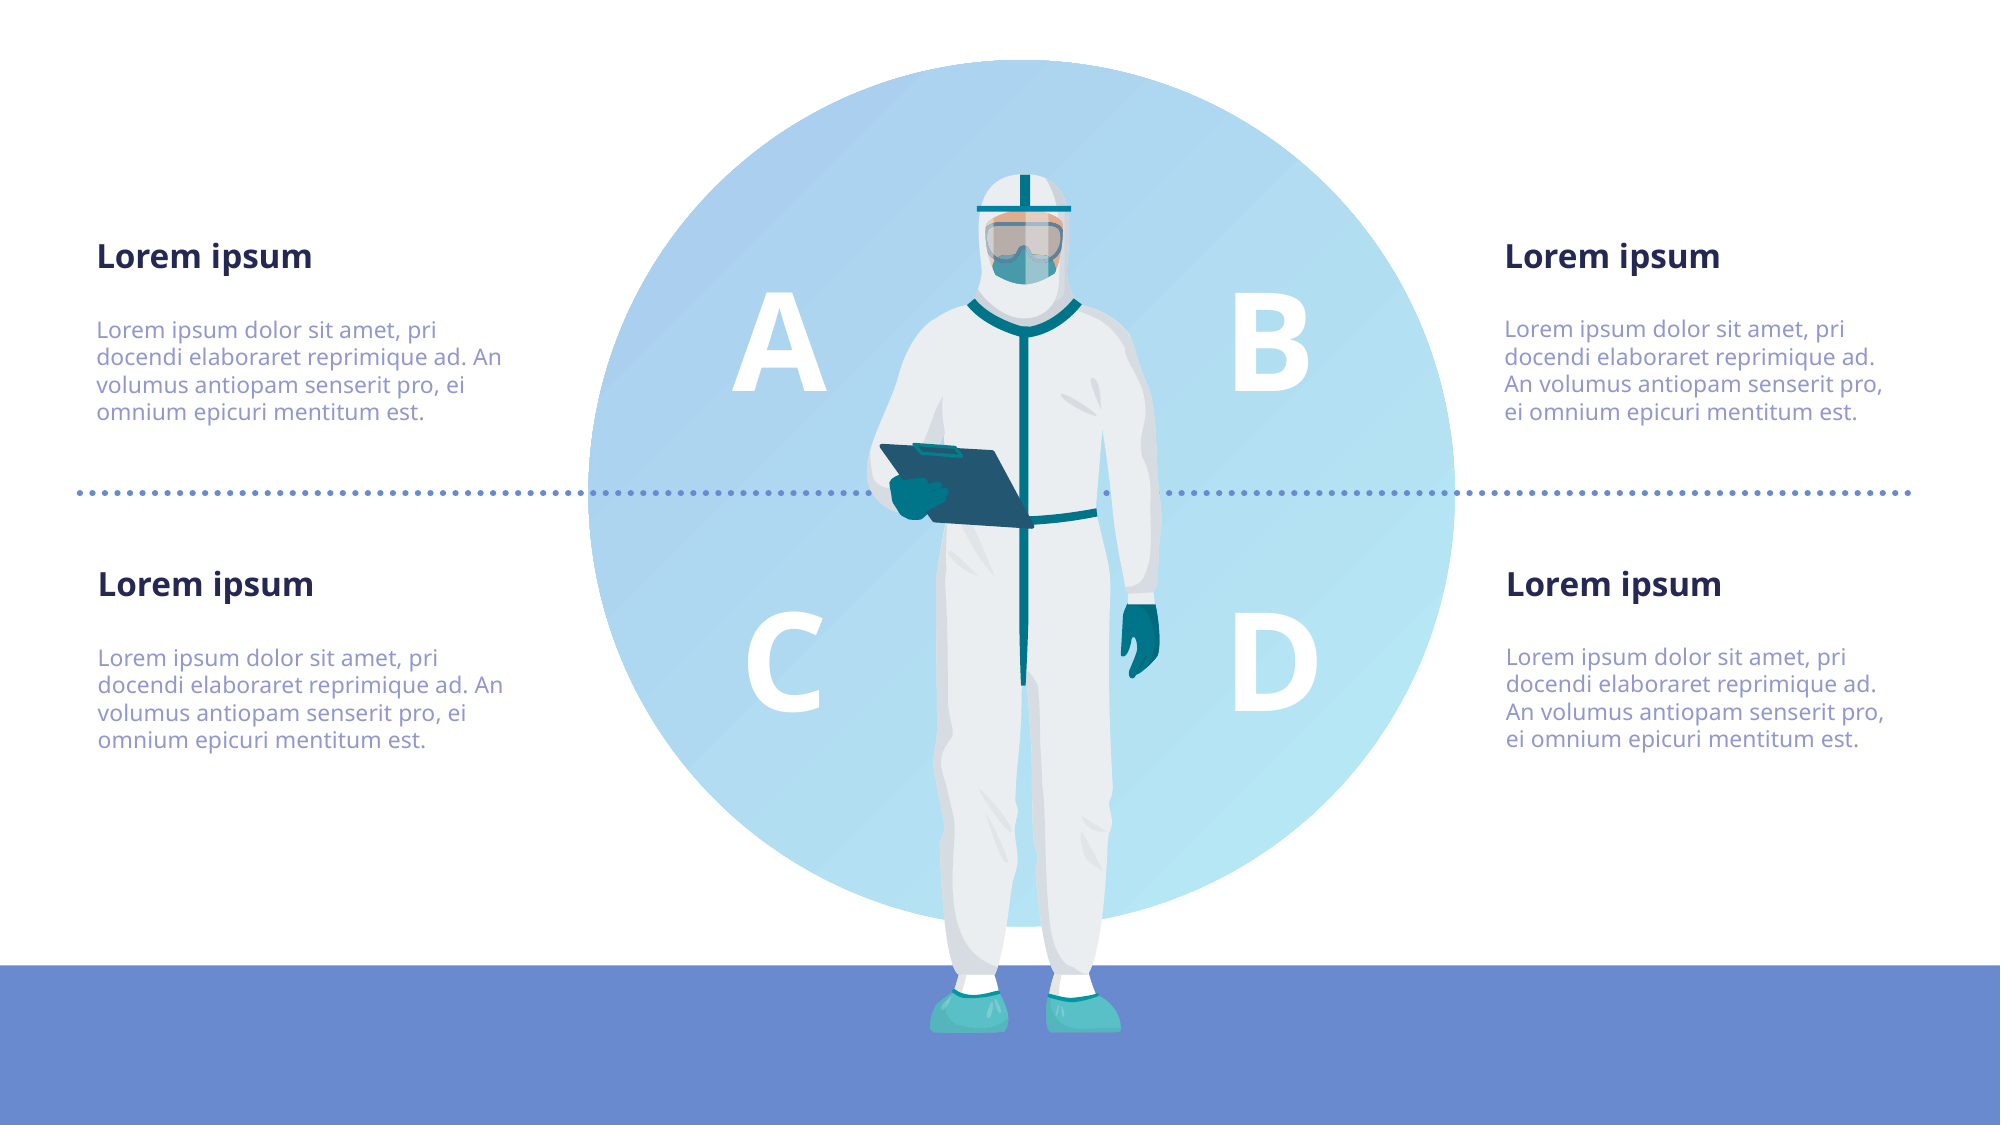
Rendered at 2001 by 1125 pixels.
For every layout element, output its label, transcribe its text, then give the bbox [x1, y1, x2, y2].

text_box A [529, 246, 838, 427]
text_box Lorem ipsum Lorem ipsum dolor sit amet, pri docendi elaboraret reprimique ad. An volumus antiopam senserit pro, ei omnium epicuri mentitum est. [1491, 555, 1921, 760]
text_box C [531, 566, 838, 746]
text_box [668, 746, 838, 887]
text_box D [1209, 566, 1491, 746]
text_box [838, 173, 1162, 1034]
text_box [0, 965, 2000, 1125]
text_box [1162, 494, 1456, 905]
text_box Lorem ipsum Lorem ipsum dolor sit amet, pri docendi elaboraret reprimique ad. An volumus antiopam senserit pro, ei omnium epicuri mentitum est. [82, 555, 531, 761]
text_box Lorem ipsum Lorem ipsum dolor sit amet, pri docendi elaboraret reprimique ad. An volumus antiopam senserit pro, ei omnium epicuri mentitum est. [81, 228, 529, 433]
text_box B [1209, 246, 1489, 427]
text_box [664, 59, 1456, 493]
text_box [587, 494, 838, 566]
text_box [587, 427, 838, 493]
text_box Lorem ipsum Lorem ipsum dolor sit amet, pri docendi elaboraret reprimique ad. An volumus antiopam senserit pro, ei omnium epicuri mentitum est. [1489, 227, 1919, 433]
